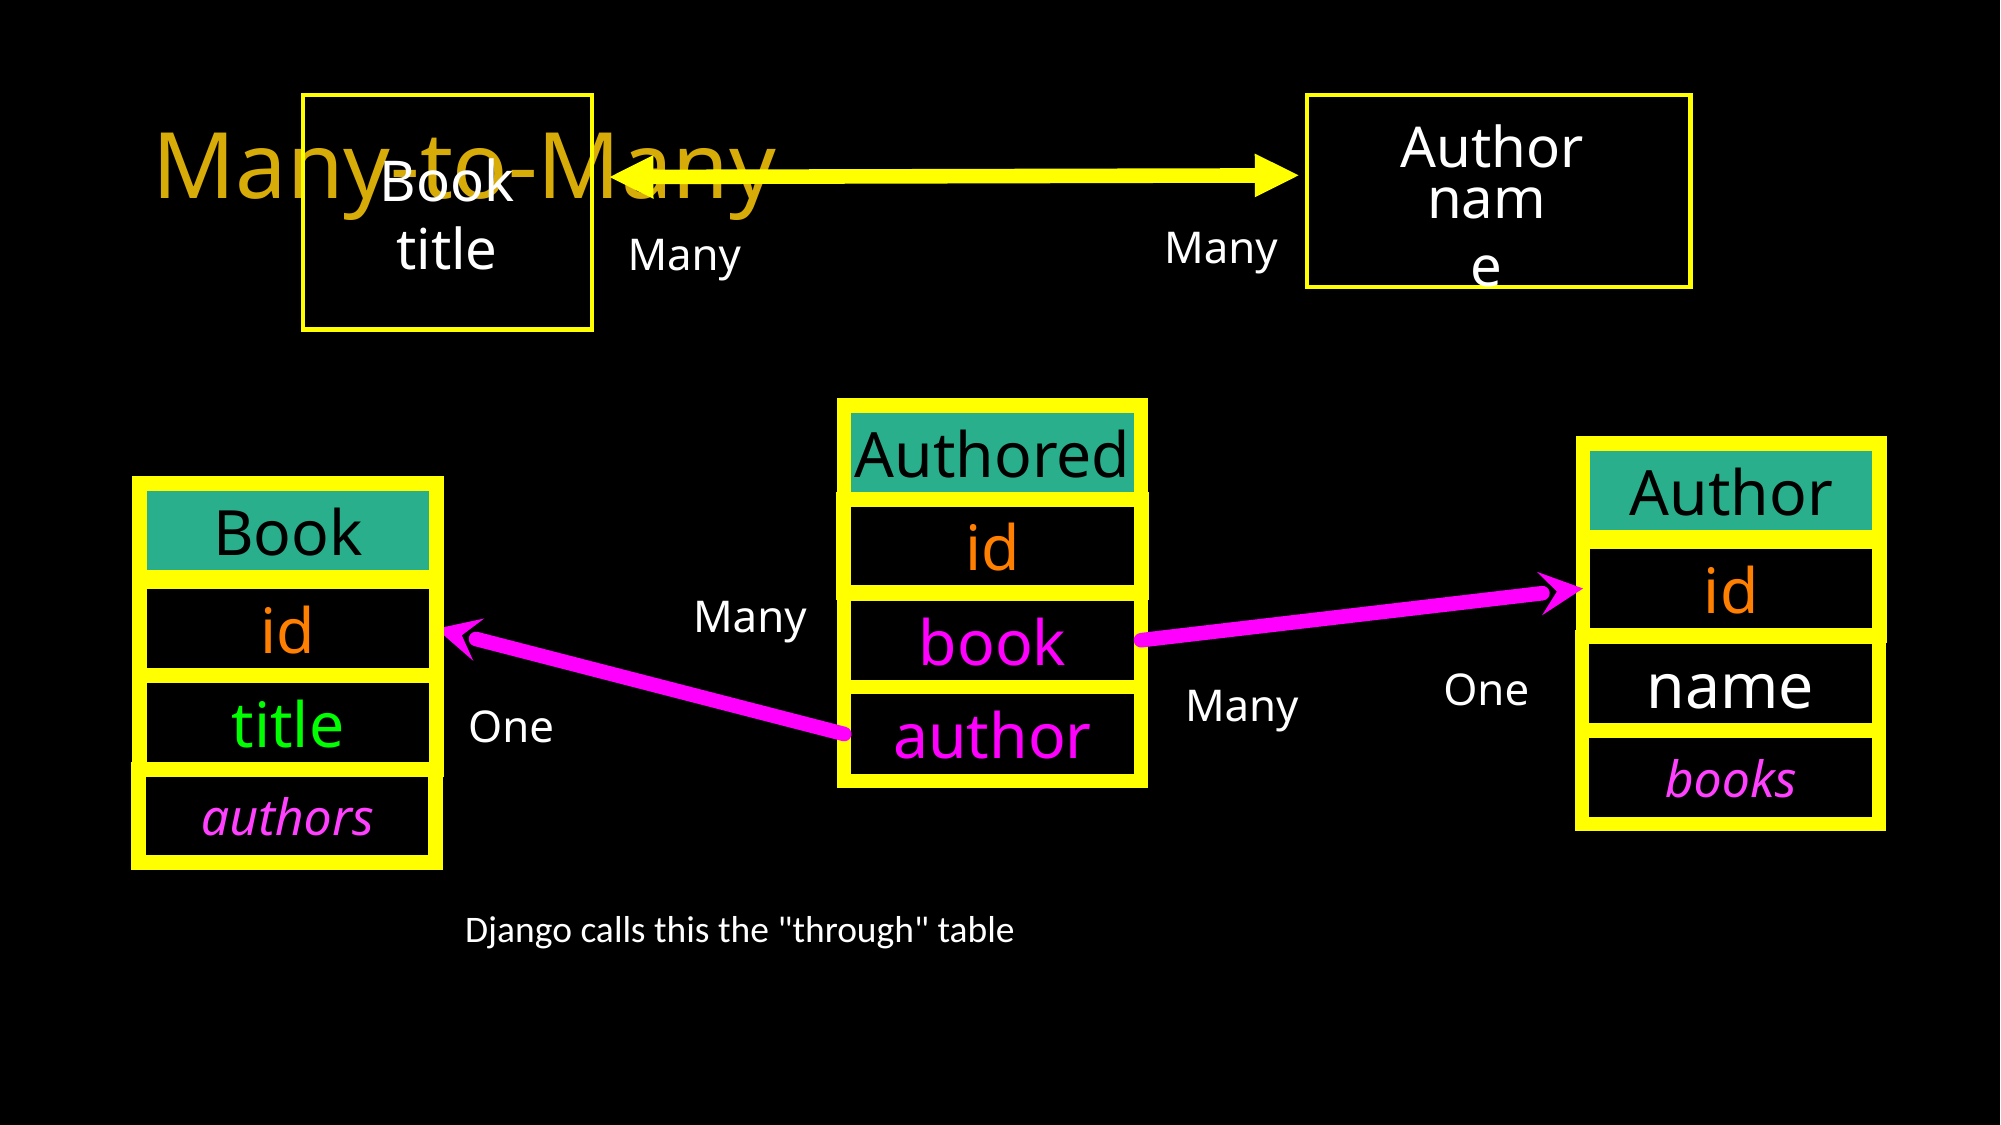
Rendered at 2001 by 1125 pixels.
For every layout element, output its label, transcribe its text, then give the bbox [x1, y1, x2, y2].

text_box Many [1149, 212, 1293, 281]
text_box [302, 95, 592, 330]
text_box Authored [844, 405, 1142, 498]
text_box name [1411, 191, 1562, 269]
text_box Many [612, 219, 756, 287]
text_box Many [1170, 670, 1314, 739]
text_box name [1582, 636, 1880, 730]
text_box Author [1381, 106, 1602, 184]
text_box [1307, 95, 1691, 288]
text_box id [139, 581, 437, 675]
text_box id [843, 498, 1142, 593]
text_box One [1428, 654, 1545, 722]
text_box One [453, 734, 569, 759]
text_box book [844, 593, 1142, 687]
text_box title [139, 675, 437, 770]
text_box Book title [349, 143, 545, 283]
text_box Book [139, 483, 437, 578]
text_box Author [1582, 443, 1880, 538]
text_box Django calls this the "through" table [450, 897, 1031, 957]
text_box authors [138, 768, 436, 863]
title Many-to-Many [137, 59, 1863, 278]
text_box author [844, 687, 1142, 781]
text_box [1141, 588, 1583, 641]
text_box id [1582, 541, 1880, 636]
text_box books [1582, 730, 1880, 824]
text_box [436, 628, 845, 734]
text_box Many [678, 580, 822, 628]
